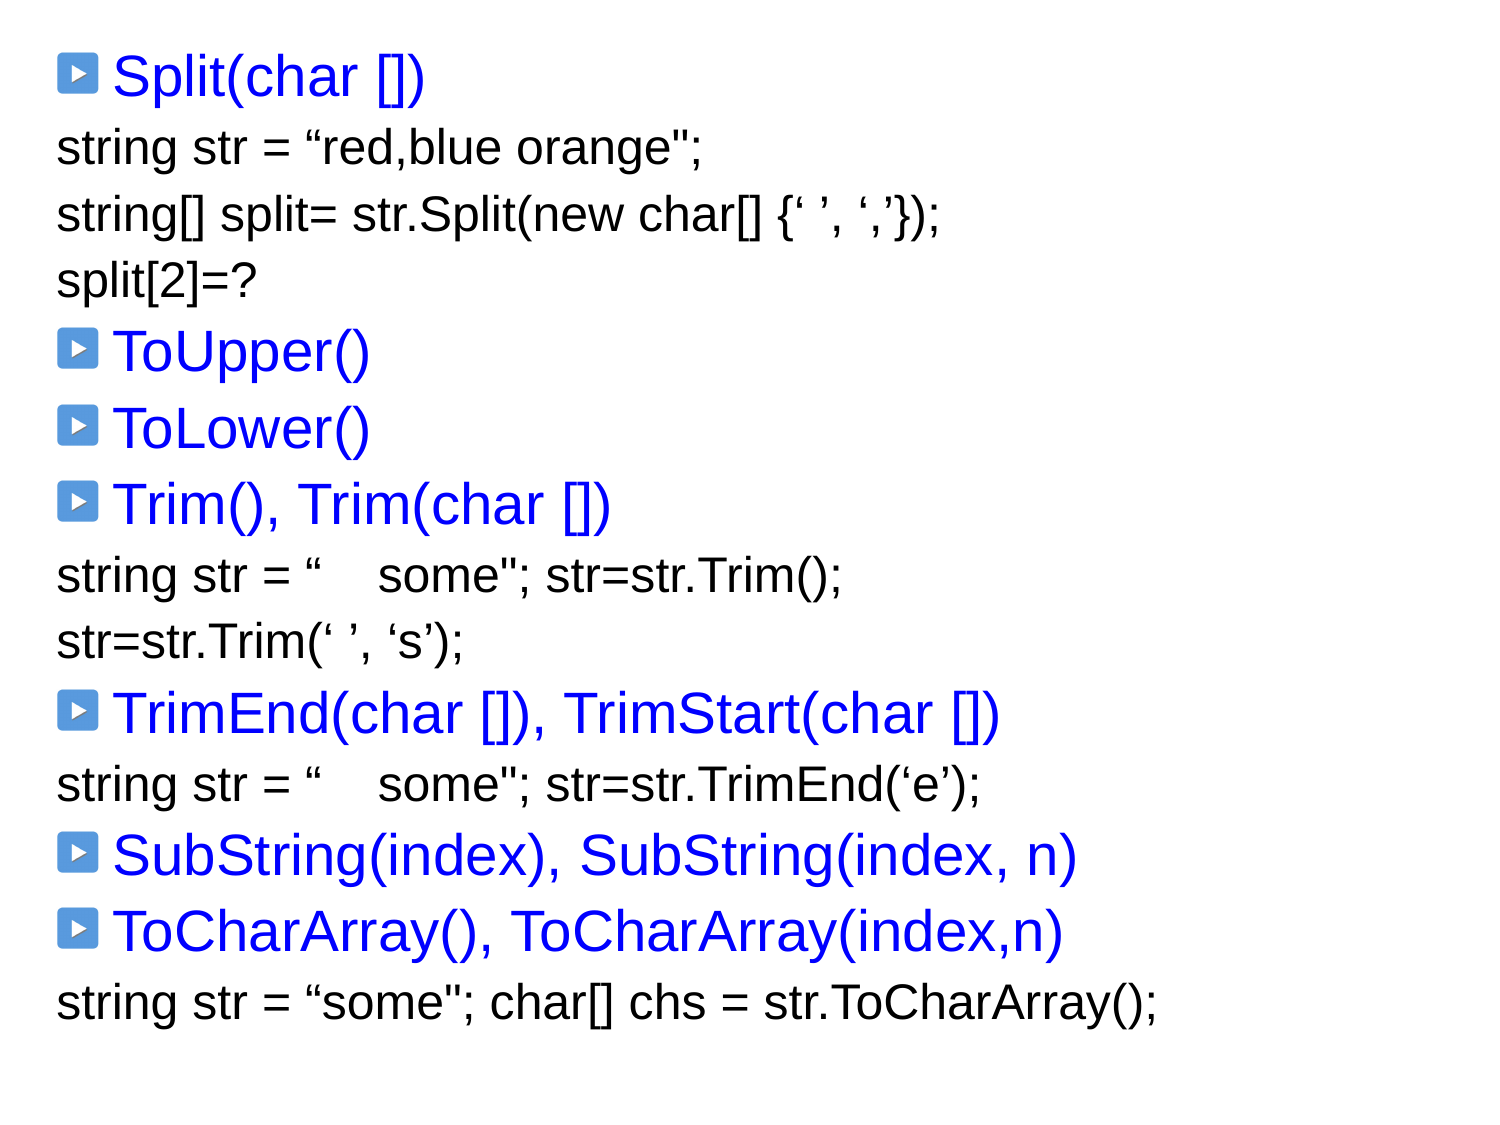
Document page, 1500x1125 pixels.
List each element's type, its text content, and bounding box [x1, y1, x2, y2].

picture [56, 689, 99, 731]
picture [56, 327, 99, 369]
picture [56, 907, 99, 949]
picture [56, 52, 99, 94]
picture [56, 404, 99, 446]
picture [56, 831, 99, 873]
picture [56, 480, 99, 522]
list Split(char []) string str = “red,blue orange"; string[] split= str.Split(new char[] {‘ ’, ‘,’}); split[2]=? ToUpper() ToLower() Trim(), Trim(char []) string str = “ some"; str=str.Trim(); str=str.Trim(‘ ’, ‘s’); TrimEnd(char []), TrimStart(char []) string str = “ some"; str=str.TrimEnd(‘e’); SubString(index), SubString(index, n) ToCharArray(), ToCharArray(index,n) string str = “some"; char[] chs = str.ToCharArray(); [41, 30, 1447, 1094]
